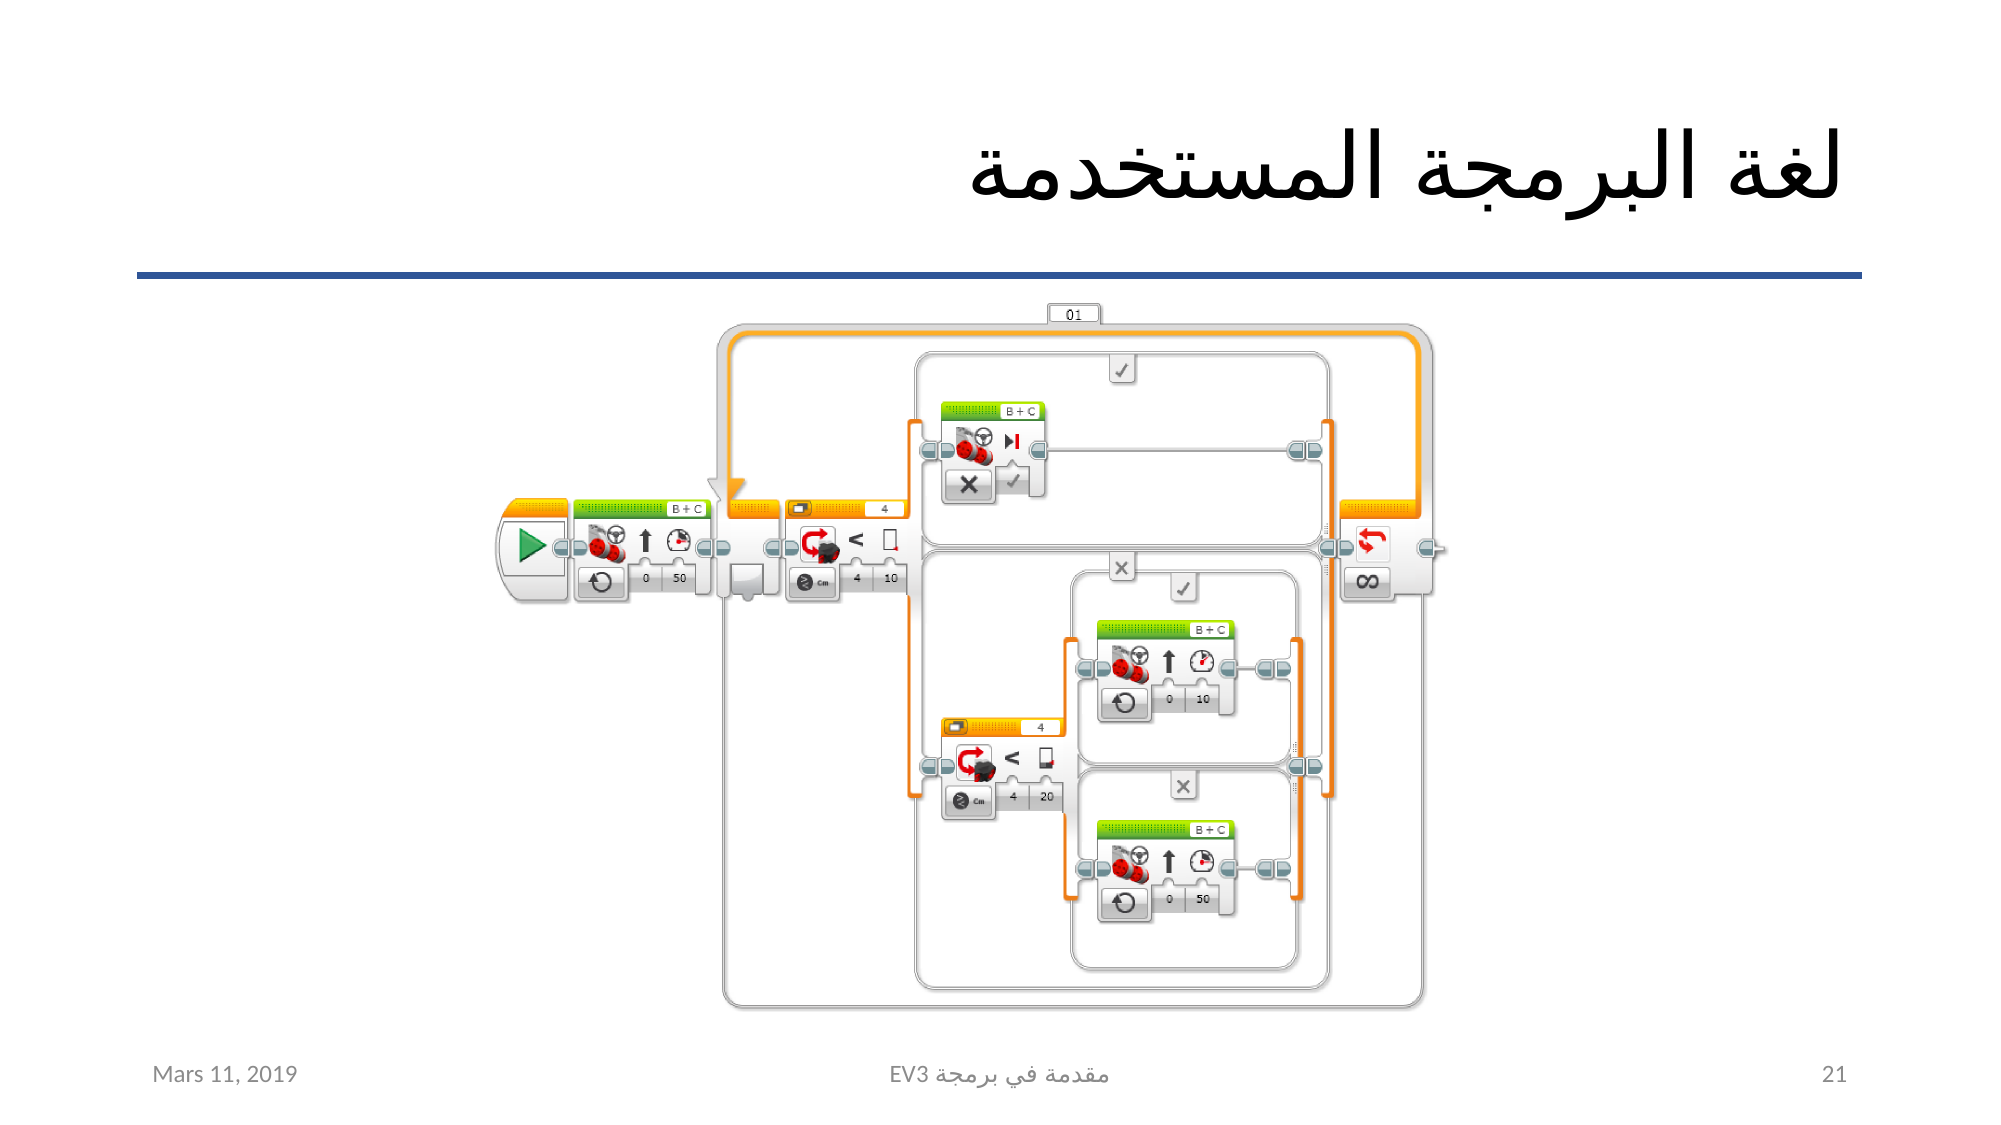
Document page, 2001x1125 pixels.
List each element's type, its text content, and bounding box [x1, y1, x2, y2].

footer EV3 مقدمة في برمجة [662, 1042, 1338, 1103]
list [492, 299, 1451, 1014]
slide_number Mars 11, 2019 [137, 1042, 588, 1103]
title لغة البرمجة المستخدمة [137, 59, 1863, 278]
slide_number 21 [1412, 1042, 1863, 1103]
